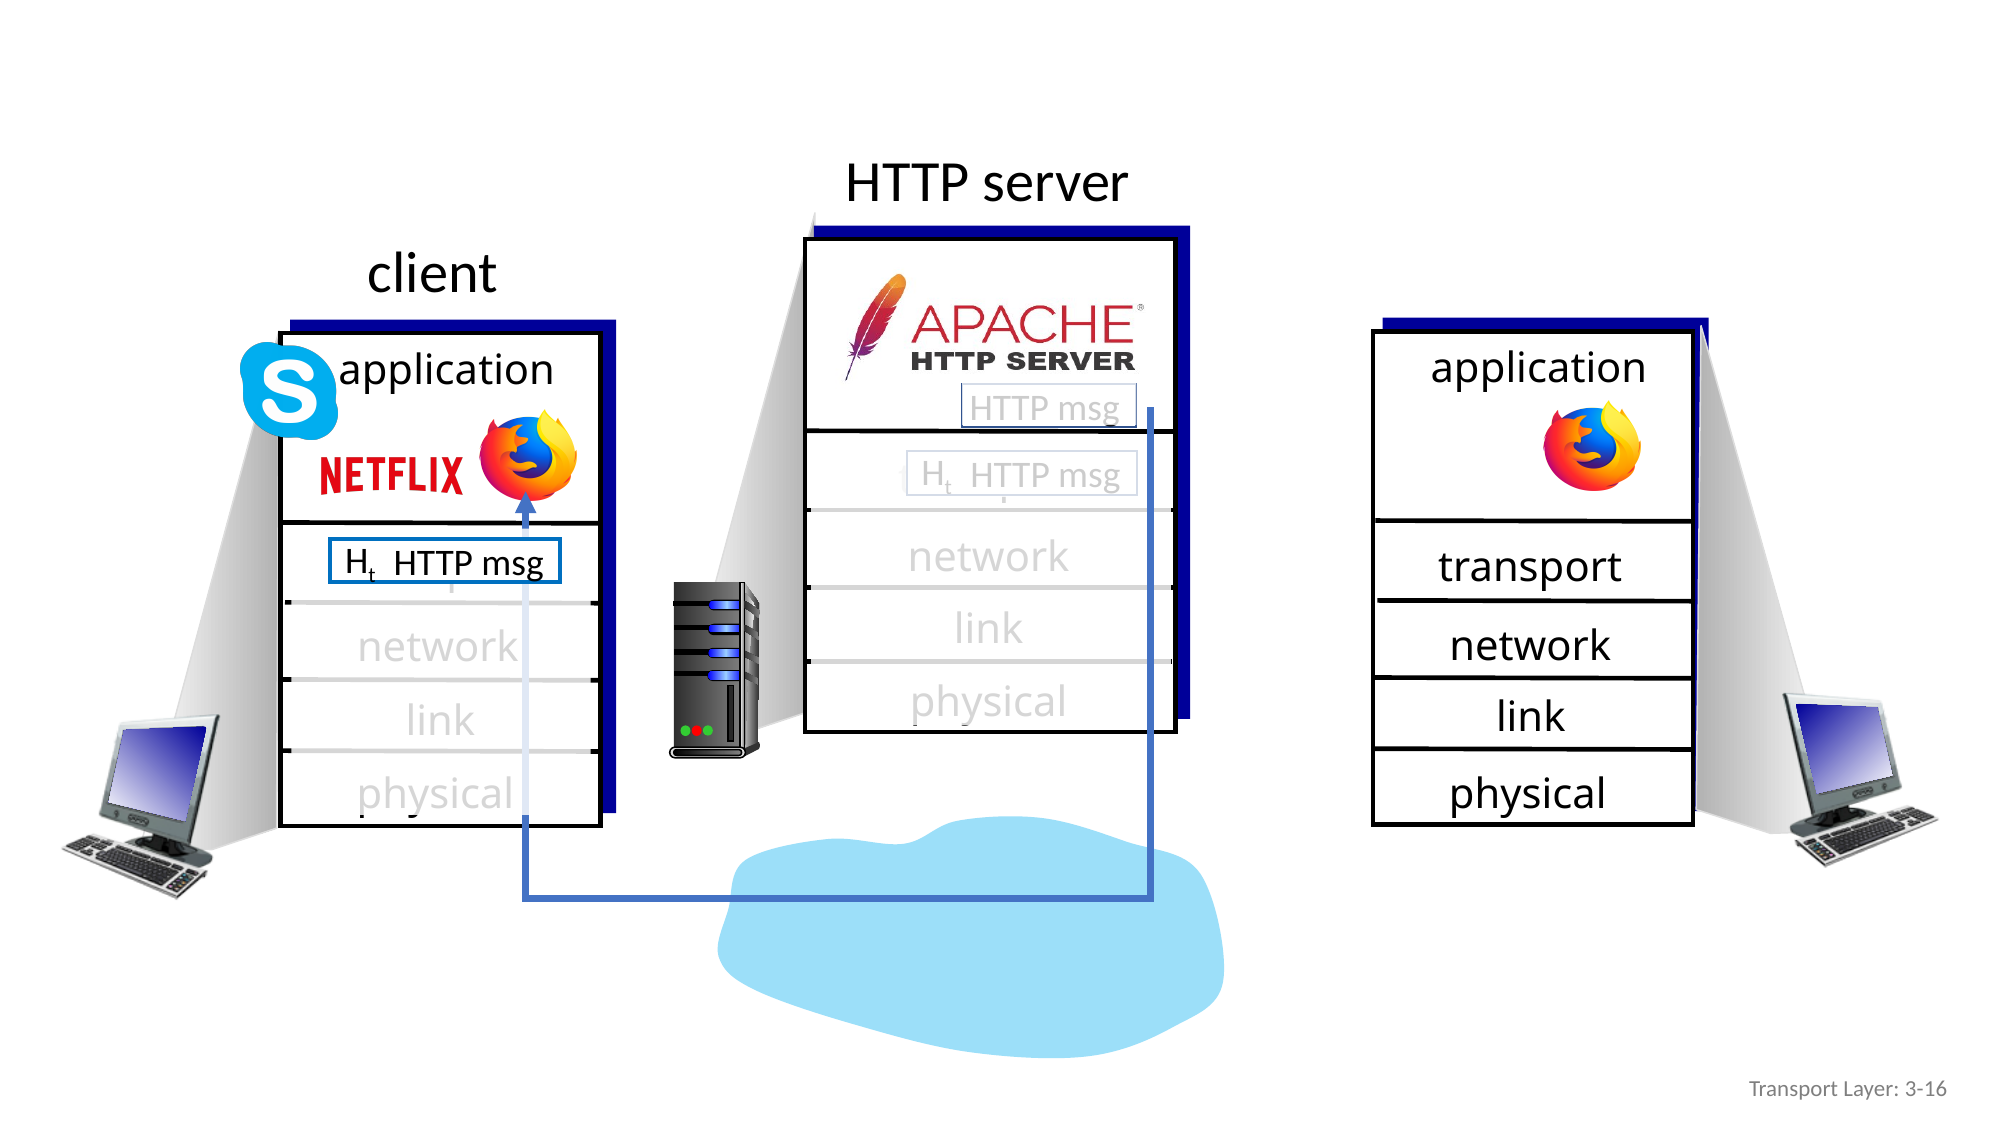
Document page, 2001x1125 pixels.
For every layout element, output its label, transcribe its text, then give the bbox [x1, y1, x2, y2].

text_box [329, 527, 561, 592]
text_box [906, 439, 1138, 504]
text_box [717, 925, 1225, 1059]
slide_number Transport Layer: 3-16 [1512, 1056, 1963, 1117]
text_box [22, 135, 1977, 914]
